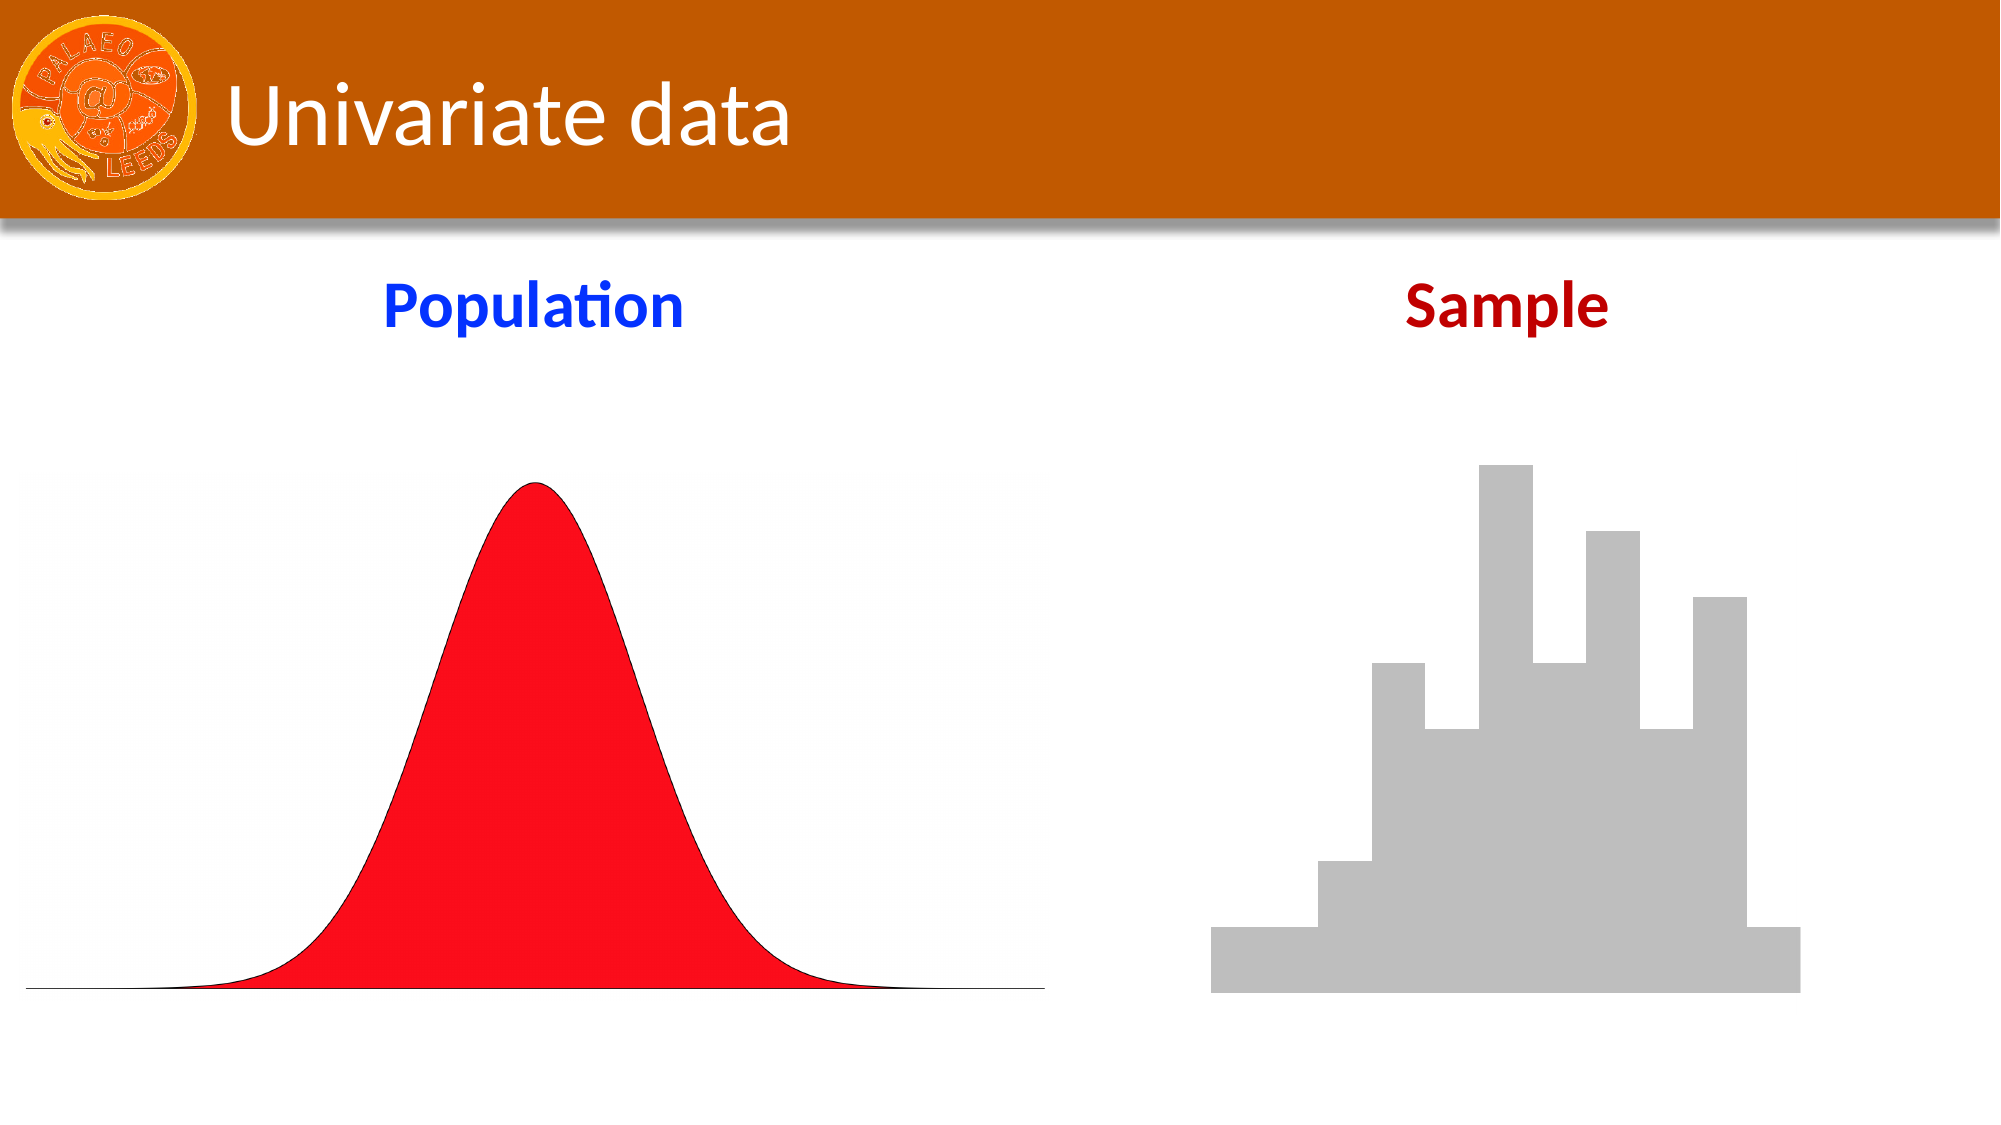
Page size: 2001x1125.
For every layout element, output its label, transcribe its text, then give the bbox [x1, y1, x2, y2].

picture [19, 472, 1050, 1001]
text_box Univariate data [210, 17, 2000, 201]
text_box Population [369, 253, 701, 348]
text_box [0, 0, 2000, 219]
picture [11, 15, 197, 200]
picture [1192, 449, 1824, 1015]
text_box Sample [1390, 253, 1626, 348]
